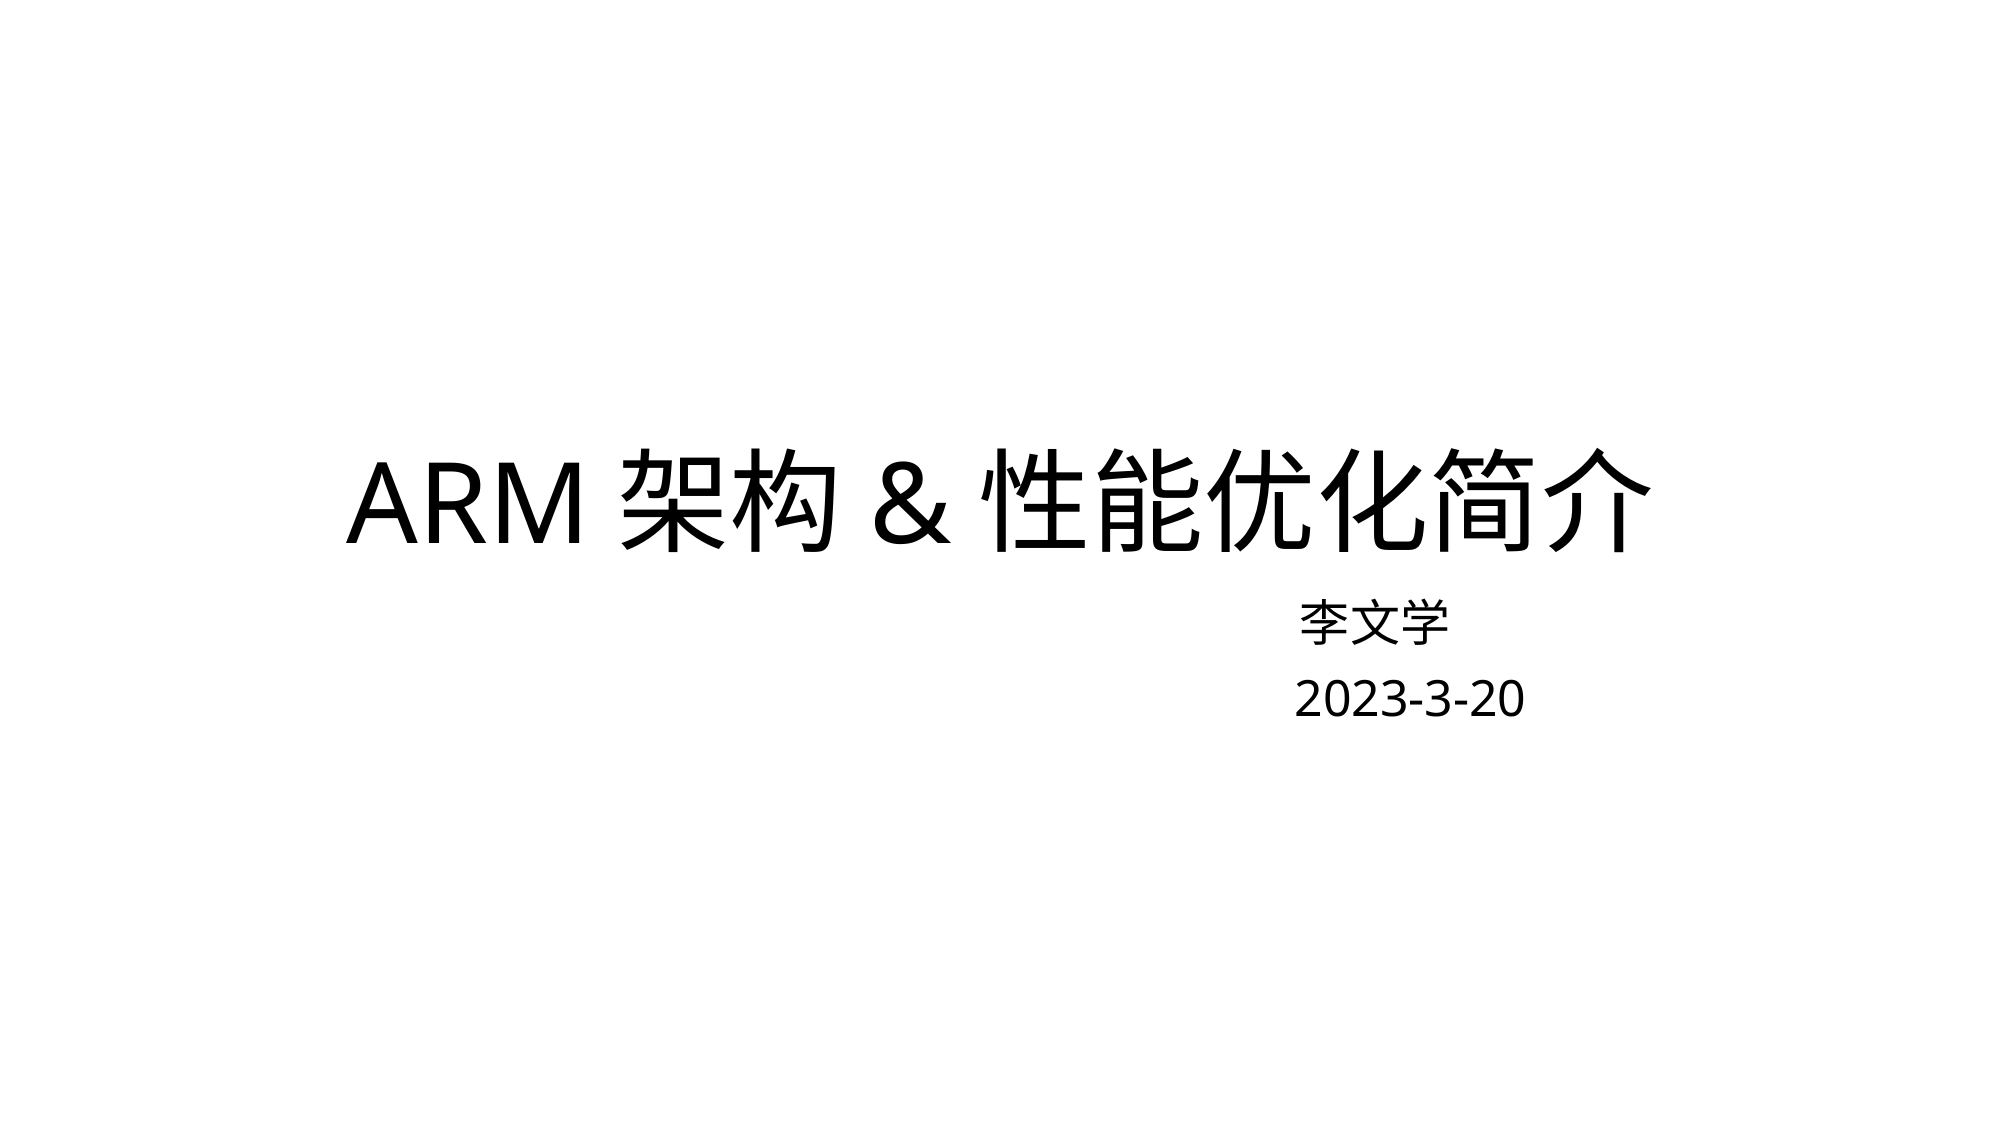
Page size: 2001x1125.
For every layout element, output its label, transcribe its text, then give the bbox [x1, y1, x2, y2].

subtitle 李文学 2023-3-20 [249, 590, 1750, 863]
title ARM架构&性能优化简介 [249, 184, 1750, 576]
